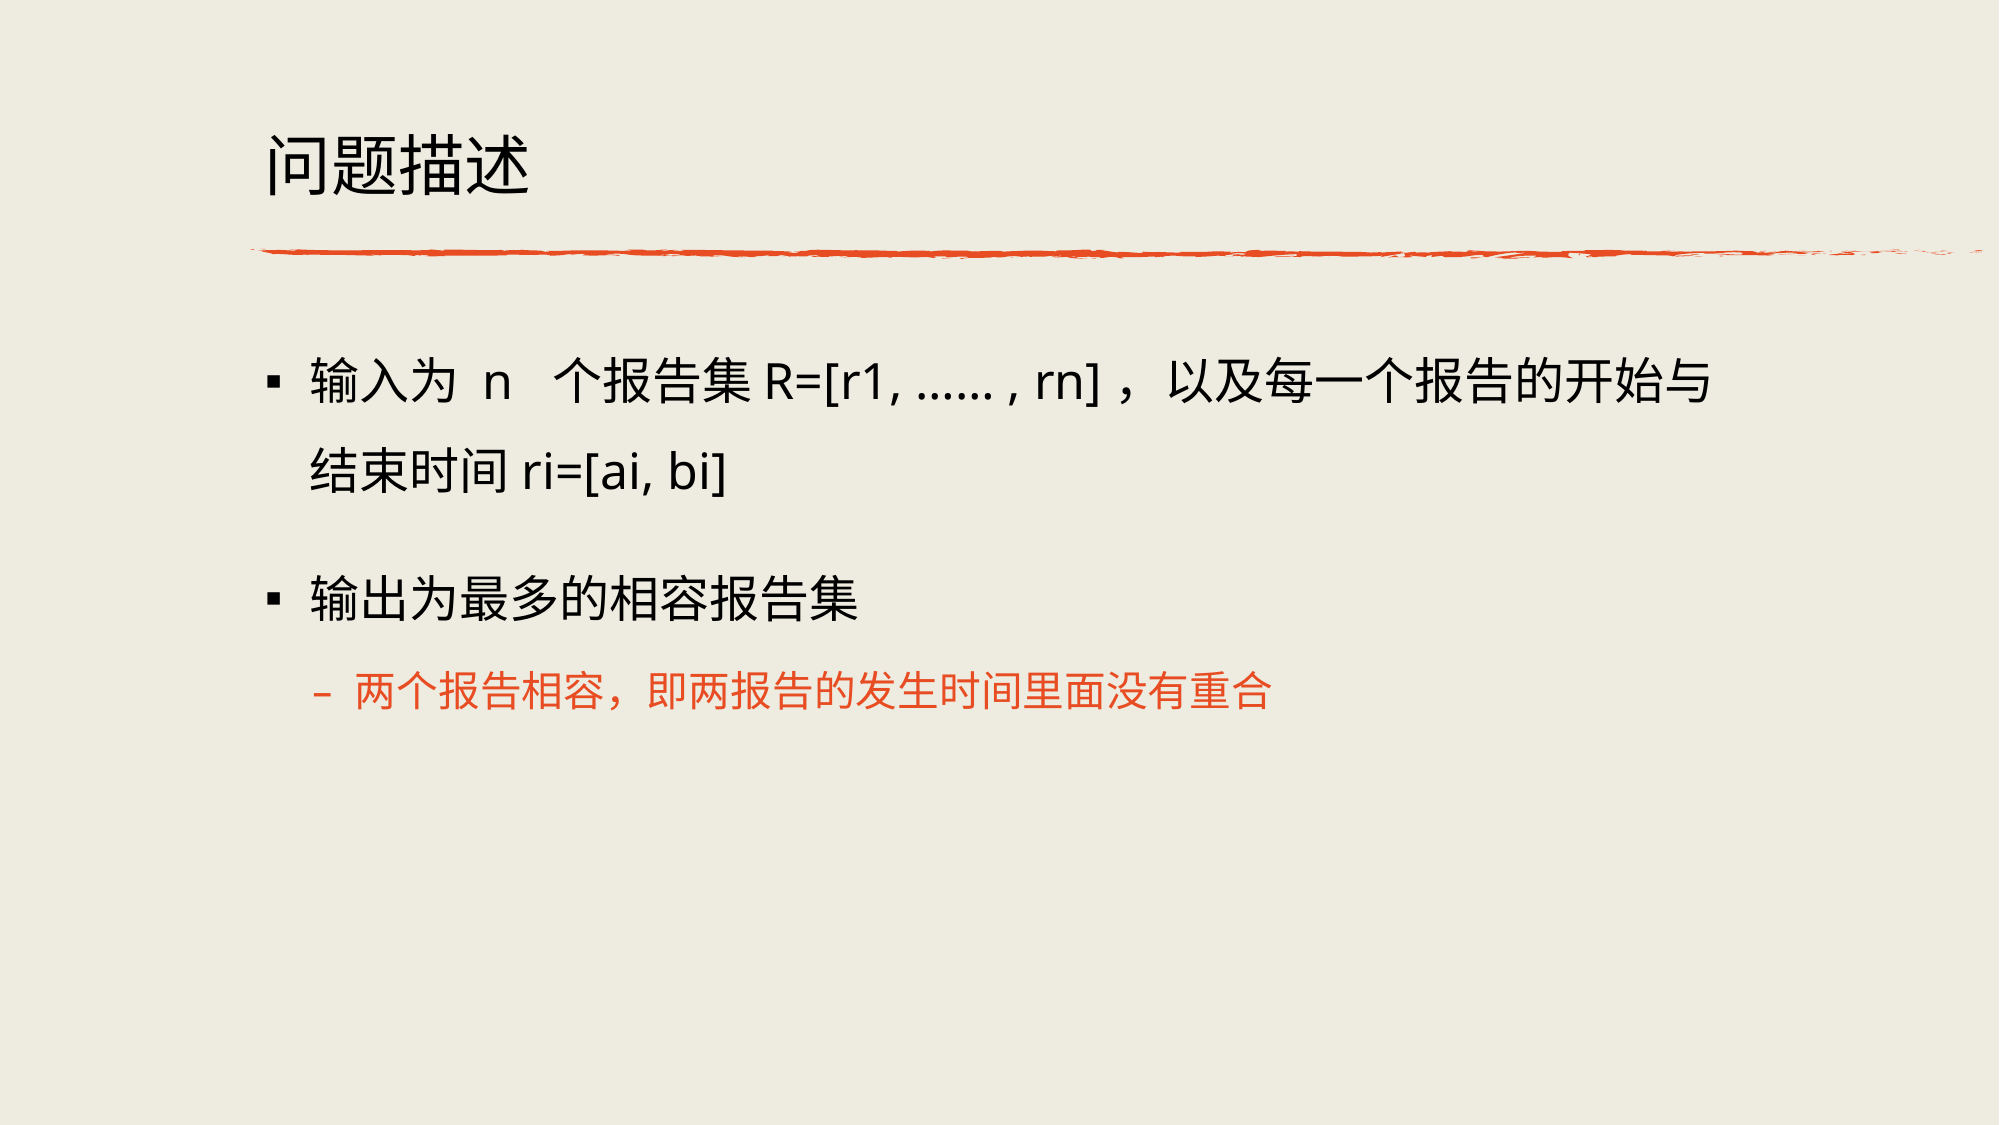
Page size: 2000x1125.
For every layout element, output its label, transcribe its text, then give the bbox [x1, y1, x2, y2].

list 输⼊为 n 个报告集R=[r1, …… , rn]，以及每⼀个报告的开始与结束时间ri=[ai, bi] 输出为最多的相容报告集 两个报告相容，即两报告的发⽣时间⾥⾯没有重合 [249, 312, 1750, 1013]
title 问题描述 [249, 45, 1750, 213]
